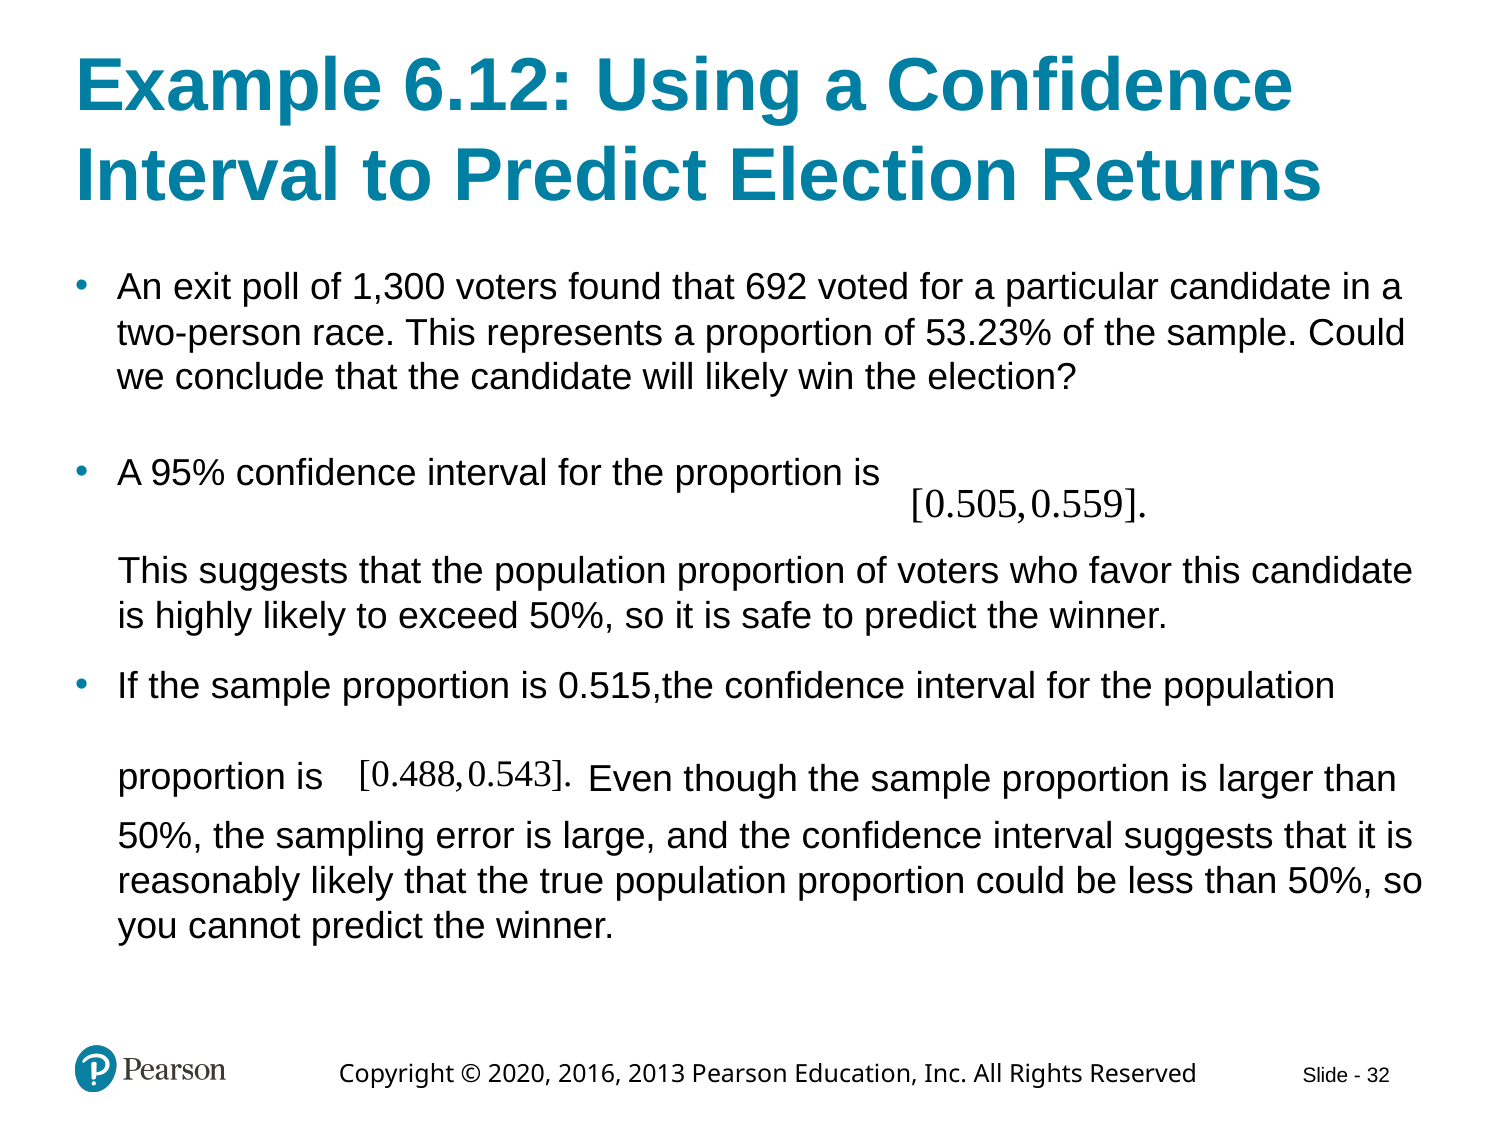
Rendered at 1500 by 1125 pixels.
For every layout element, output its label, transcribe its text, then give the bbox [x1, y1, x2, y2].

title Example 6.12: Using a Confidence Interval to Predict Election Returns [75, 35, 1425, 216]
picture [75, 1045, 90, 1061]
picture [83, 1054, 109, 1079]
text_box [910, 484, 1149, 530]
picture [75, 1078, 86, 1092]
list A 95% confidence interval for the proportion is [75, 447, 899, 532]
list 50%, the sampling error is large, and the confidence interval suggests that it is reasonably likely that the true population proportion could be less than 50%, so you cannot predict the winner. [117, 811, 1425, 957]
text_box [358, 756, 574, 799]
list If the sample proportion is 0.515,the confidence interval for the population [75, 660, 1425, 741]
list Even though the sample proportion is larger than [587, 753, 1425, 802]
list An exit poll of 1,300 voters found that 692 voted for a particular candidate in a two-person race. This represents a proportion of 53.23% of the sample. Could we conclude that the candidate will likely win the election? [75, 262, 1425, 433]
list proportion is [117, 752, 344, 800]
list This suggests that the population proportion of voters who favor this candidate is highly likely to exceed 50%, so it is safe to predict the winner. [117, 546, 1425, 646]
picture [101, 1045, 226, 1092]
